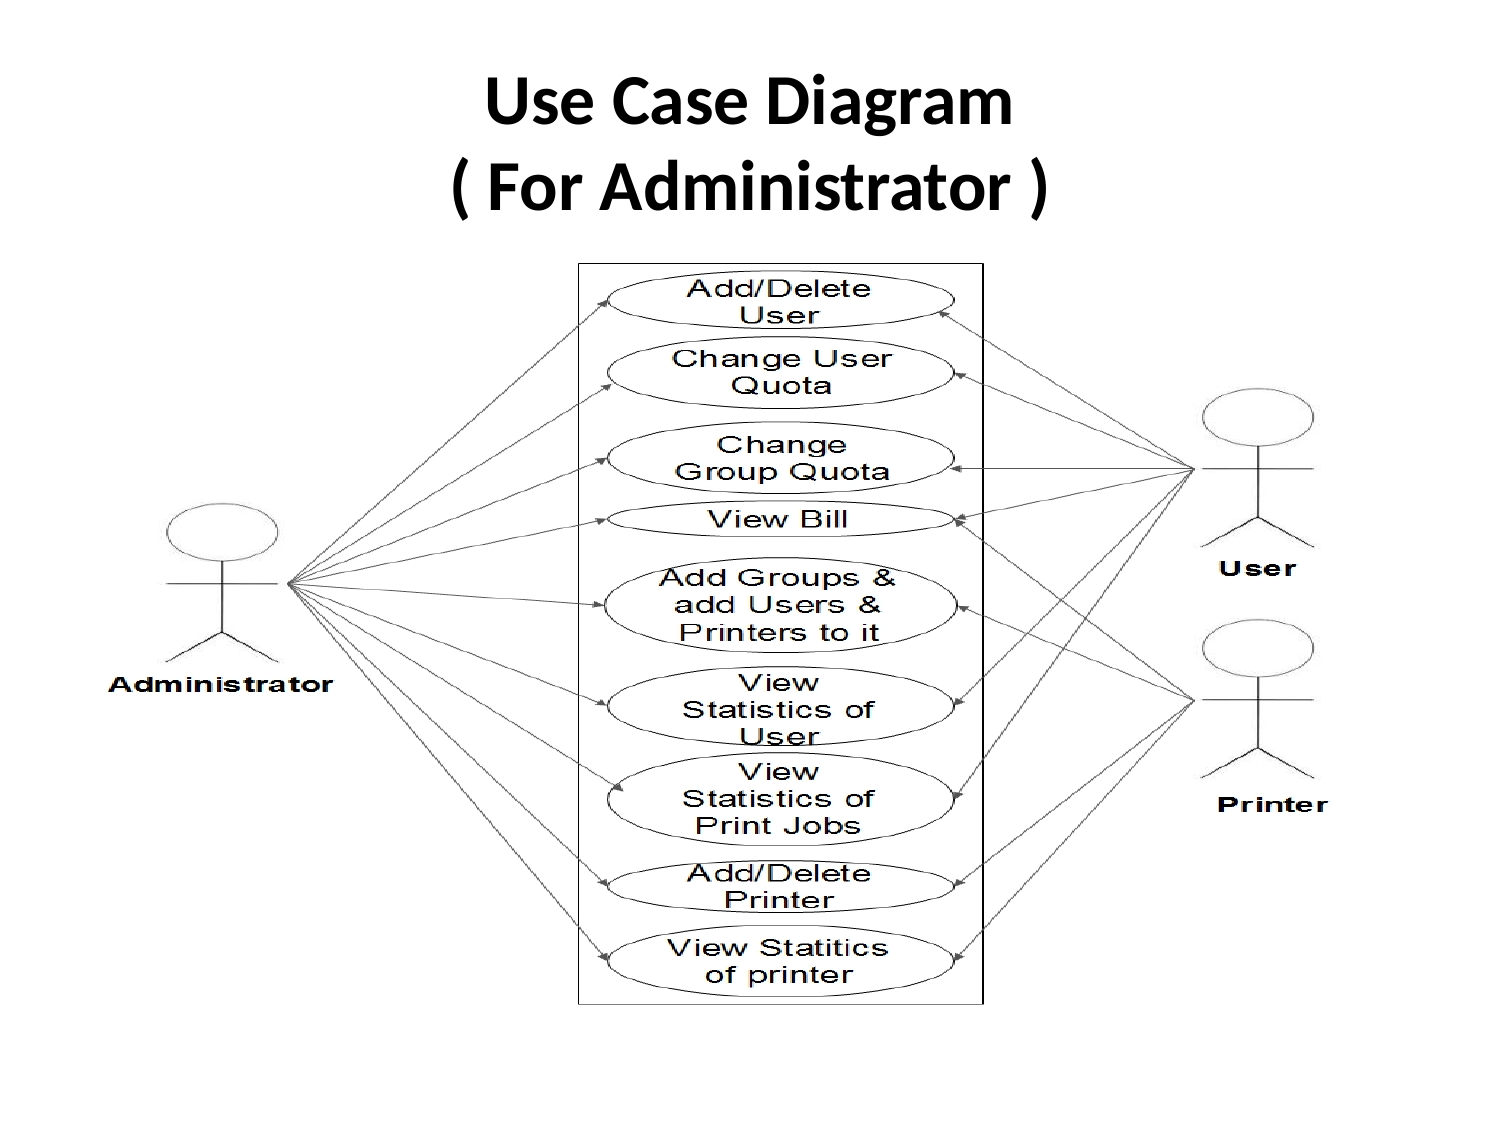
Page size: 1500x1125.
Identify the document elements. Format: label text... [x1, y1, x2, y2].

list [74, 262, 1426, 1006]
title Use Case Diagram ( For Administrator ) [75, 45, 1425, 233]
